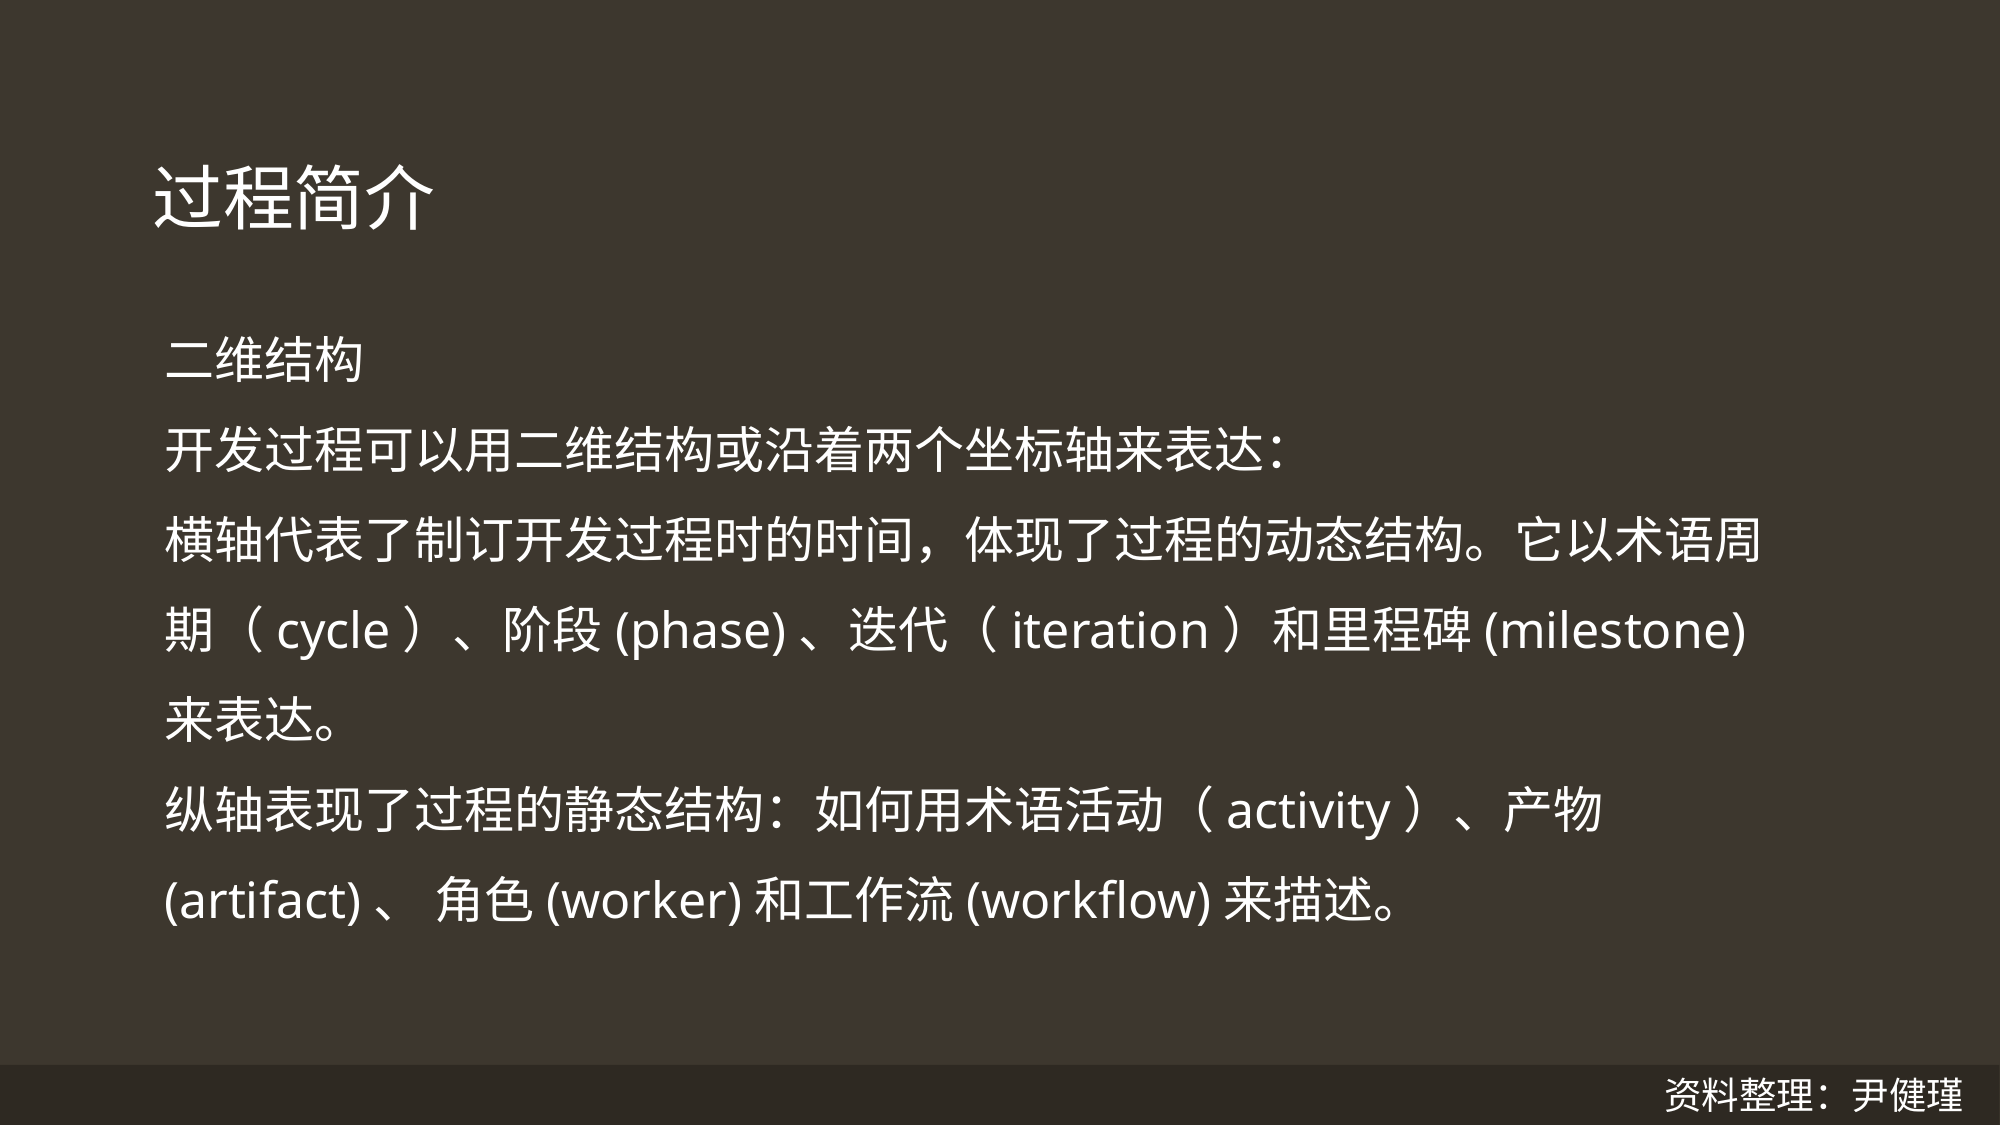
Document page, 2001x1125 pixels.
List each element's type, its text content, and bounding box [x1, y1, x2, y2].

title 过程简介 [137, 59, 1863, 248]
text_box 二维结构 开发过程可以用二维结构或沿着两个坐标轴来表达： 横轴代表了制订开发过程时的时间，体现了过程的动态结构。它以术语周期（cycle）、阶段(phase)、迭代（iteration）和里程碑(milestone)来表达。 纵轴表现了过程的静态结构：如何用术语活动（activity）、产物(artifact)、 角色(worker)和工作流(workflow)来描述。 [149, 290, 1780, 981]
text_box 资料整理：尹健瑾 [1649, 1064, 2000, 1125]
